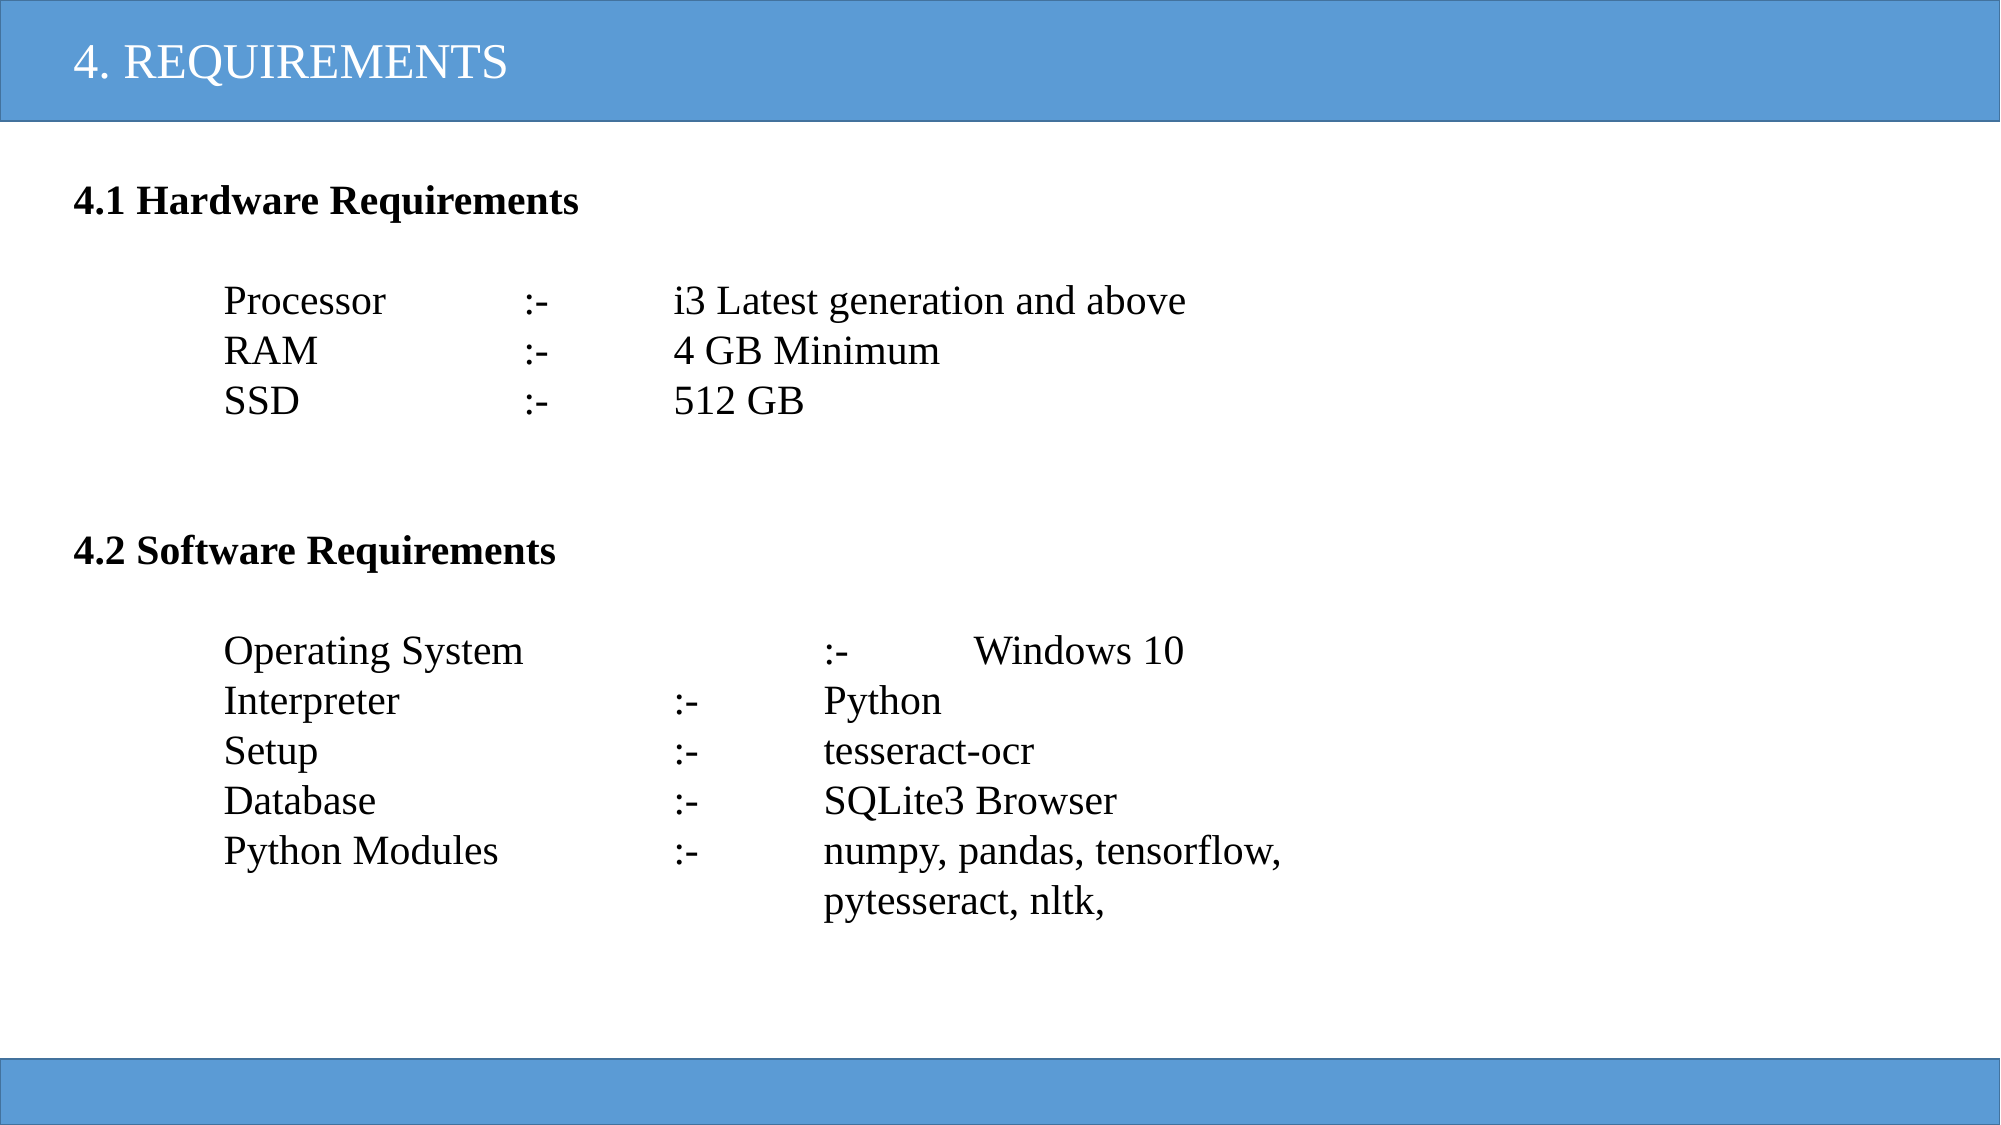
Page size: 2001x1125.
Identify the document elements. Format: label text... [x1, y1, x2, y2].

text_box [0, 1058, 2000, 1125]
text_box [0, 0, 2000, 122]
text_box 4. REQUIREMENTS [58, 21, 836, 97]
text_box 4.1 Hardware Requirements Processor :- i3 Latest generation and above RAM :- 4 GB Minimum SSD :- 512 GB 4.2 Software Requirements Operating System :- Windows 10 Interpreter :- Python Setup :- tesseract-ocr Database :- SQLite3 Browser Python Modules :- numpy, pandas, tensorflow, pytesseract, nltk, [58, 165, 1916, 931]
